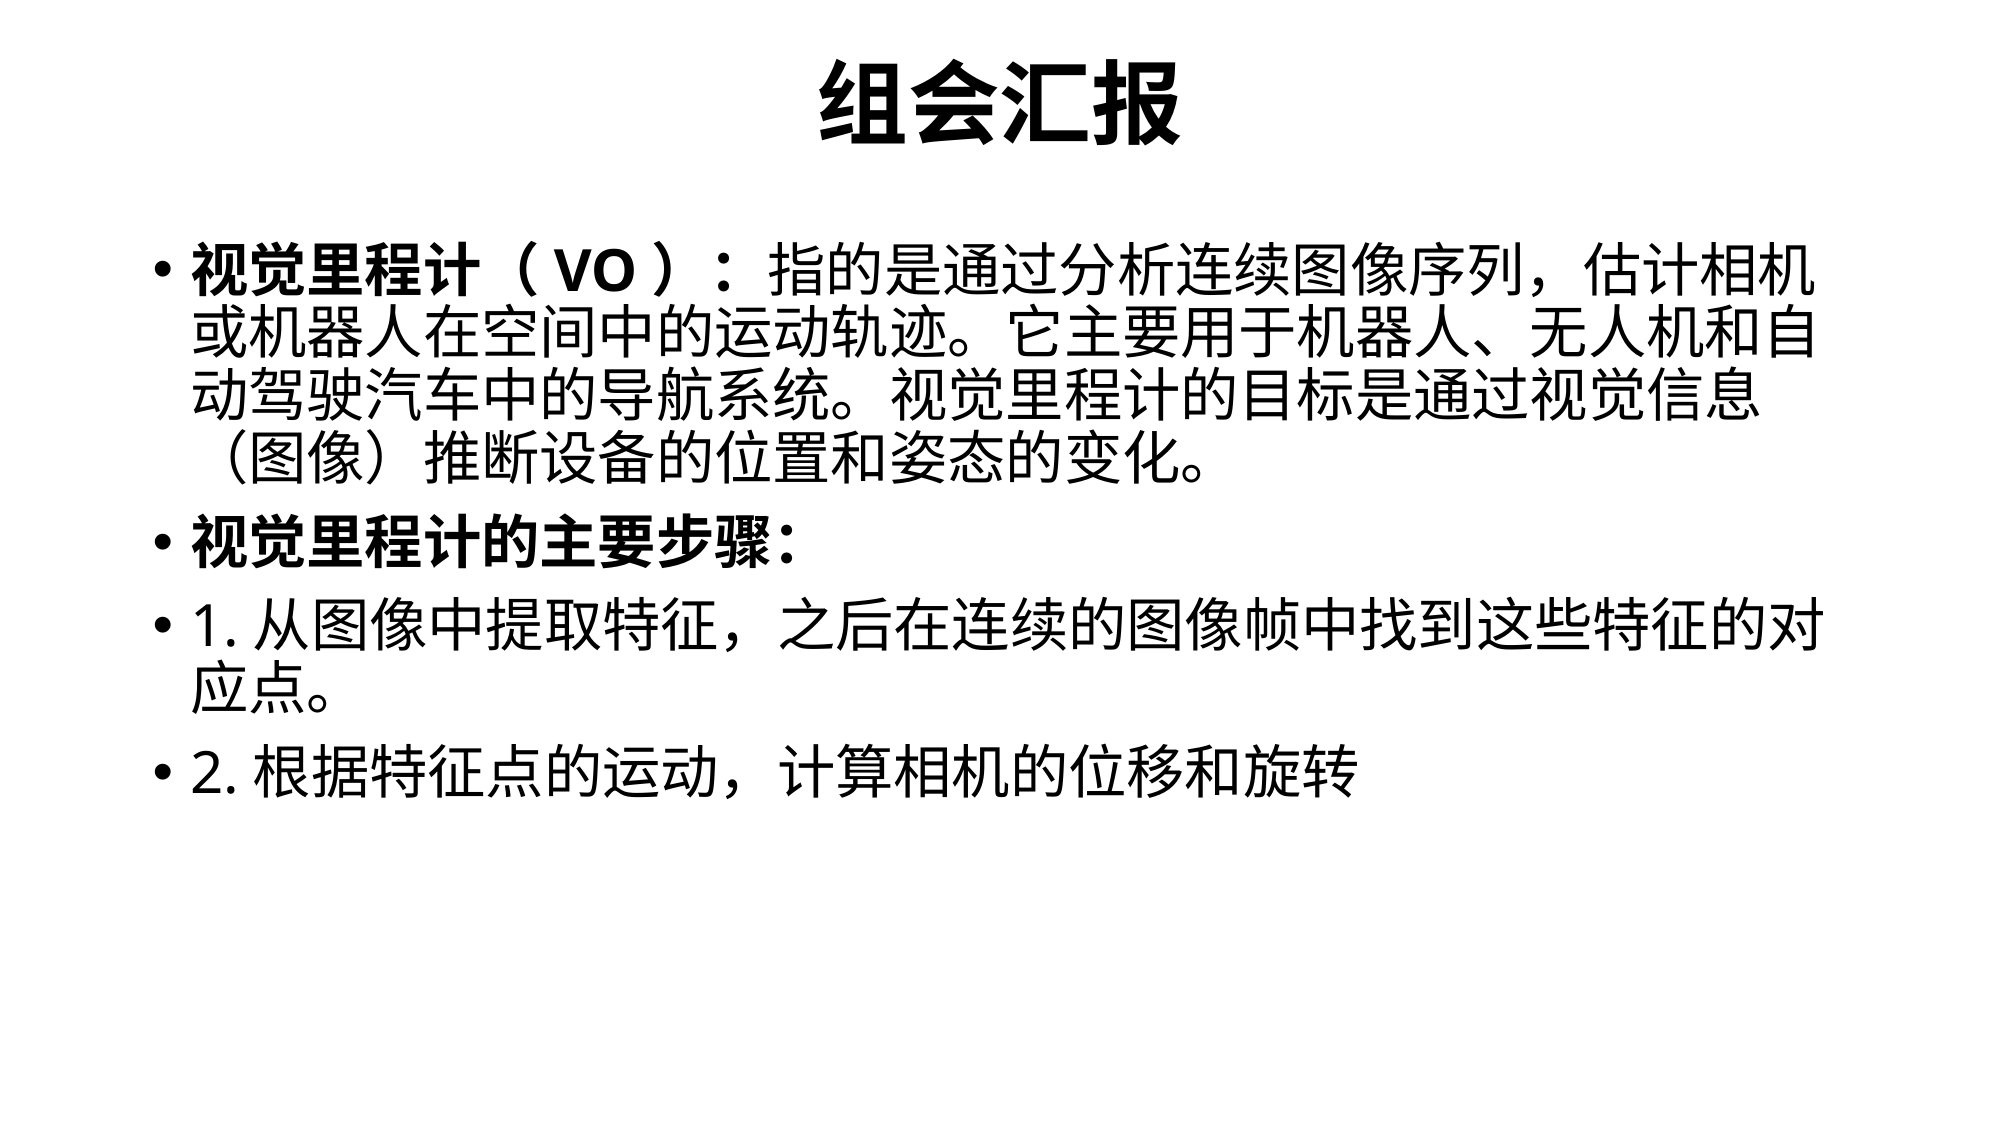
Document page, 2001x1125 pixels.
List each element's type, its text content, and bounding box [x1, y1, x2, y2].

title 组会汇报 [137, 28, 1863, 188]
list 视觉里程计（VO）：指的是通过分析连续图像序列，估计相机或机器人在空间中的运动轨迹。它主要用于机器人、无人机和自动驾驶汽车中的导航系统。视觉里程计的目标是通过视觉信息（图像）推断设备的位置和姿态的变化。 视觉里程计的主要步骤： 1.从图像中提取特征，之后在连续的图像帧中找到这些特征的对应点。 2.根据特征点的运动，计算相机的位移和旋转 [137, 233, 1863, 1097]
